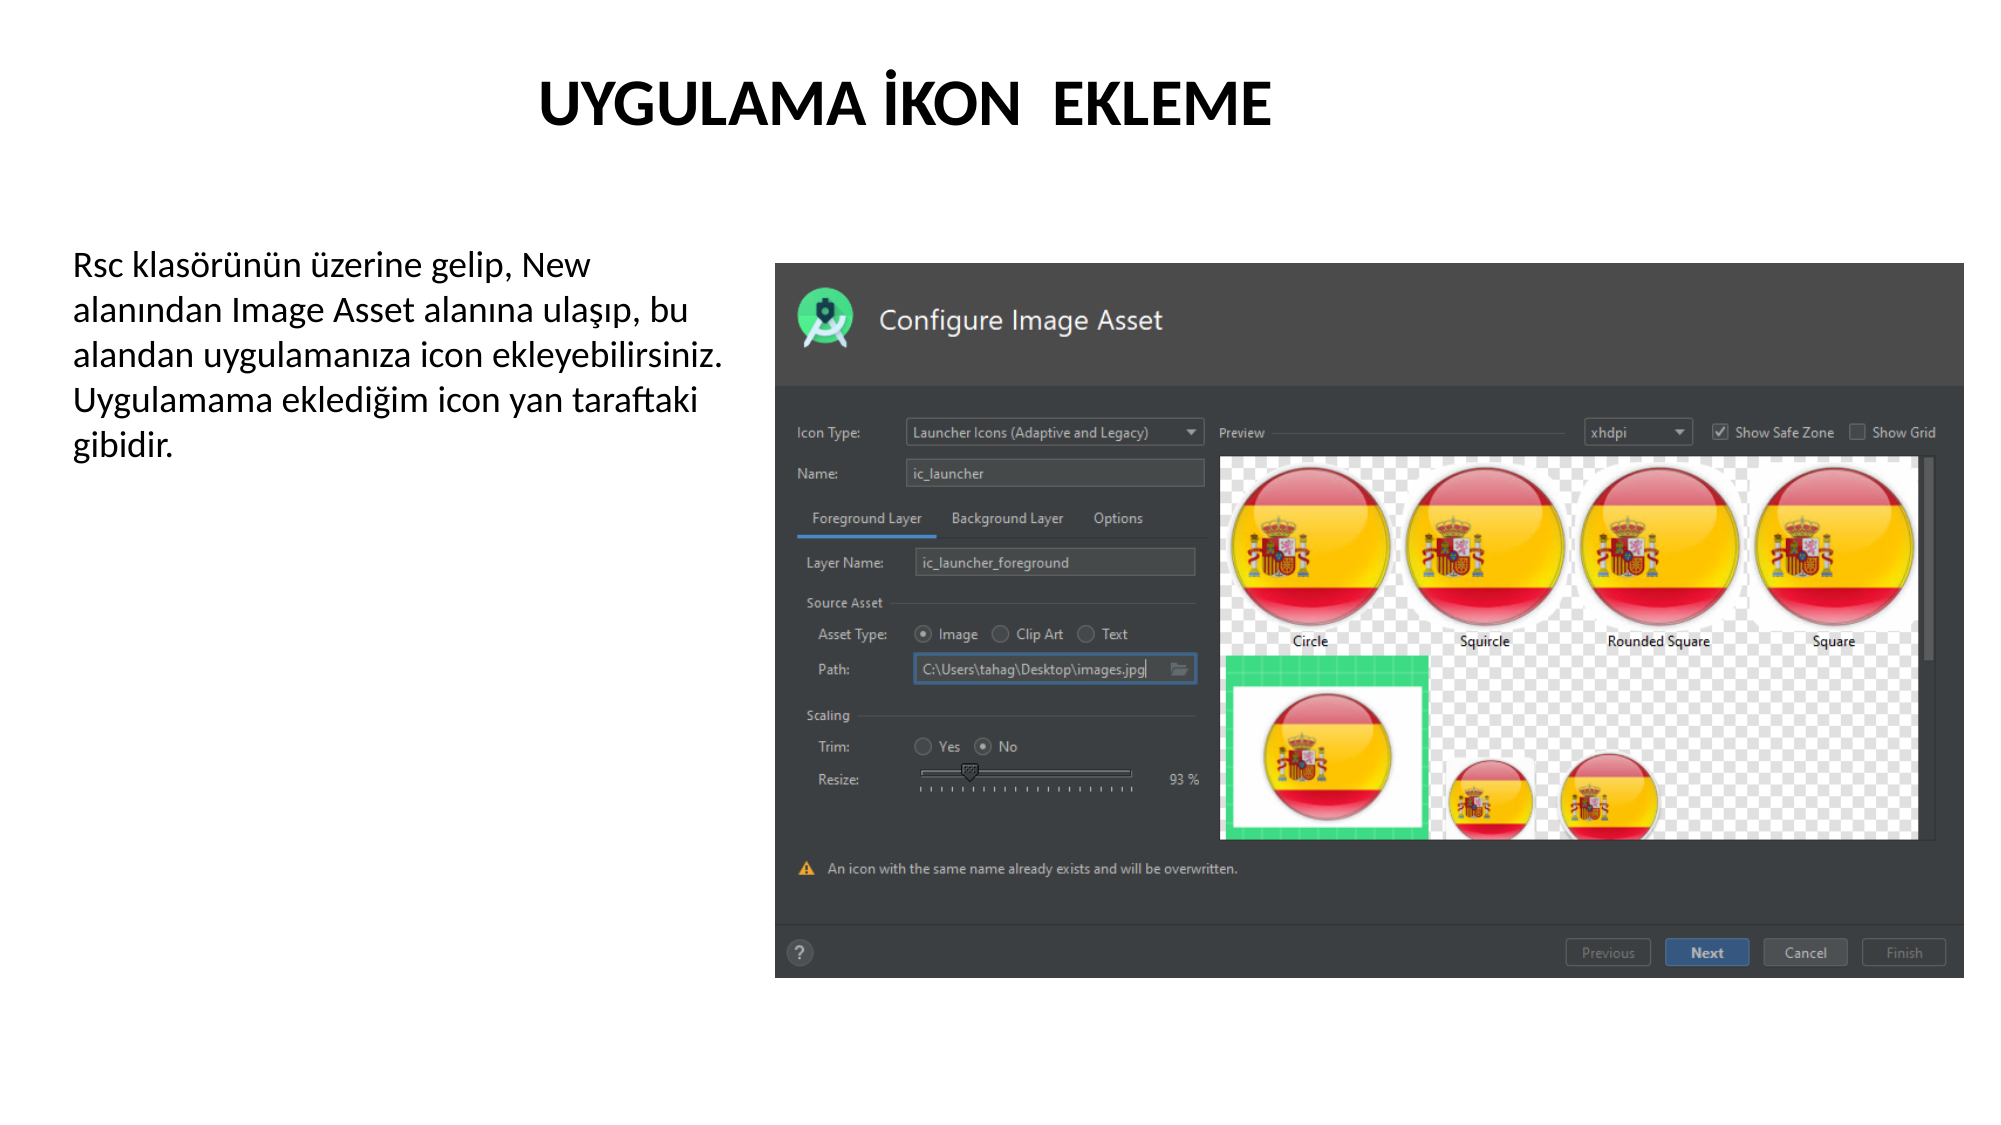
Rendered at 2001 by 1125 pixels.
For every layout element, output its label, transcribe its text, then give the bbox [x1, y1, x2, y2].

text_box UYGULAMA İKON EKLEME [523, 51, 1404, 146]
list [775, 263, 1964, 978]
text_box Rsc klasörünün üzerine gelip, New alanından Image Asset alanına ulaşıp, bu alandan uygulamanıza icon ekleyebilirsiniz. Uygulamama eklediğim icon yan taraftaki gibidir. [58, 232, 753, 473]
